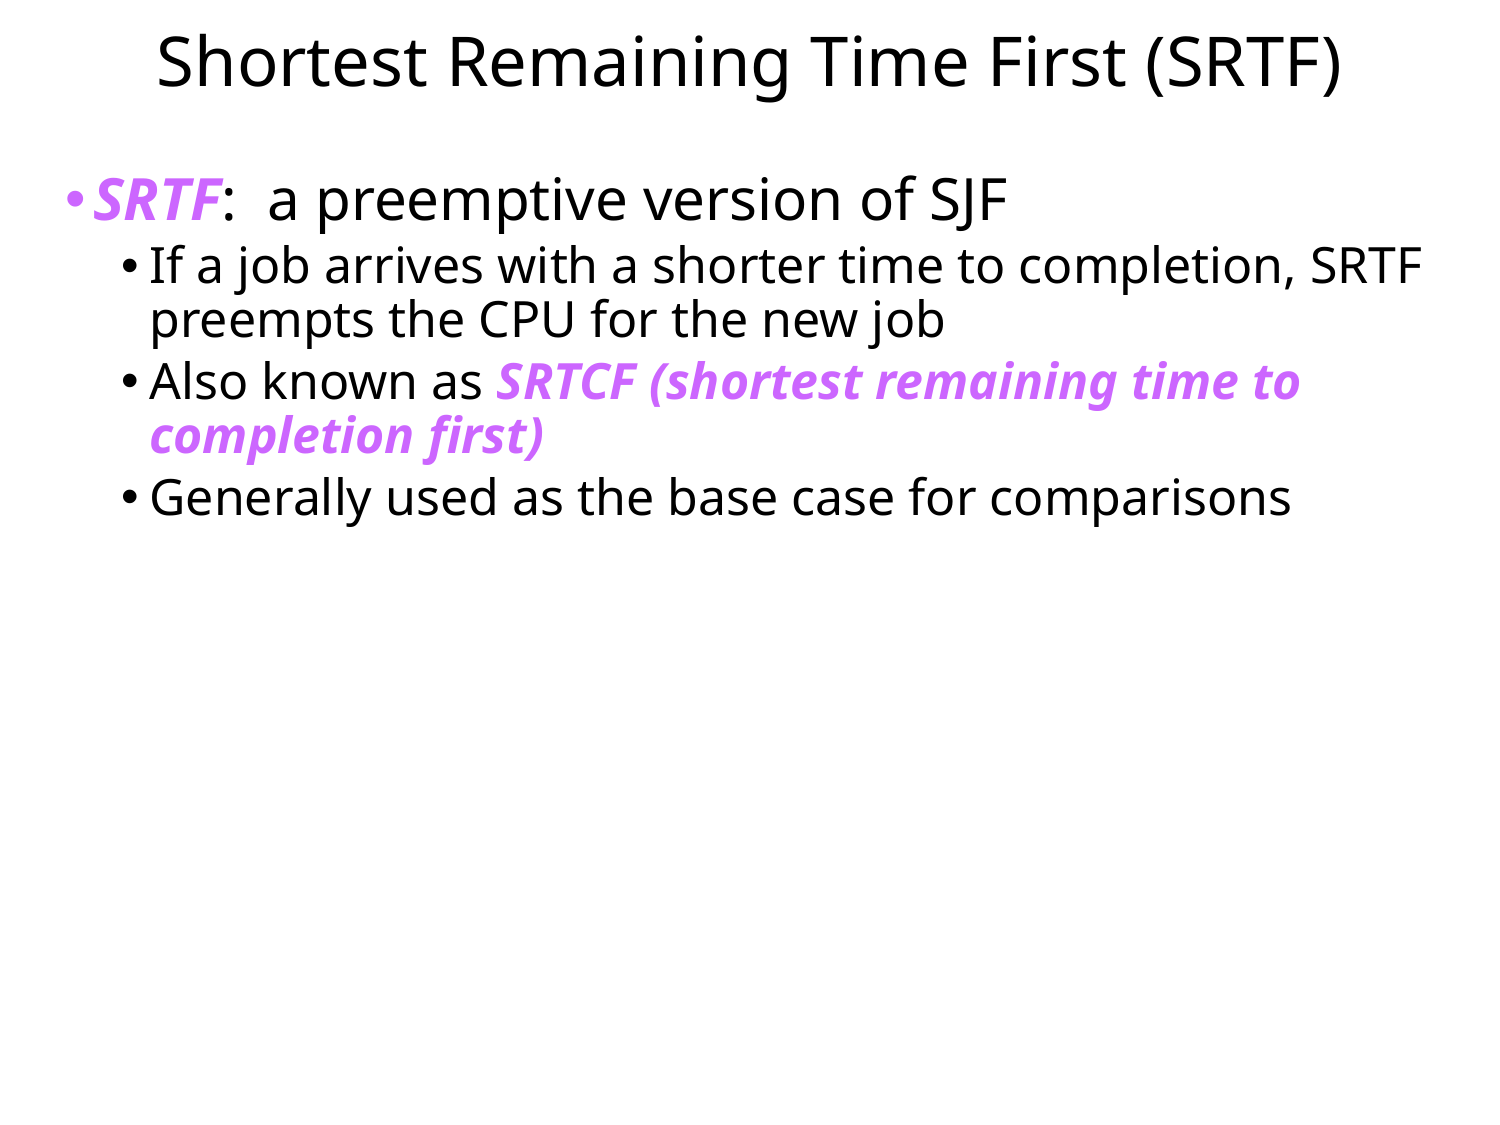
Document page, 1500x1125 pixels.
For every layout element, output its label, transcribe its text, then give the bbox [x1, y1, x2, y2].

list SRTF: a preemptive version of SJF If a job arrives with a shorter time to completion, SRTF preempts the CPU for the new job Also known as SRTCF (shortest remaining time to completion first) Generally used as the base case for comparisons [50, 162, 1450, 1014]
title Shortest Remaining Time First (SRTF) [50, 0, 1450, 128]
